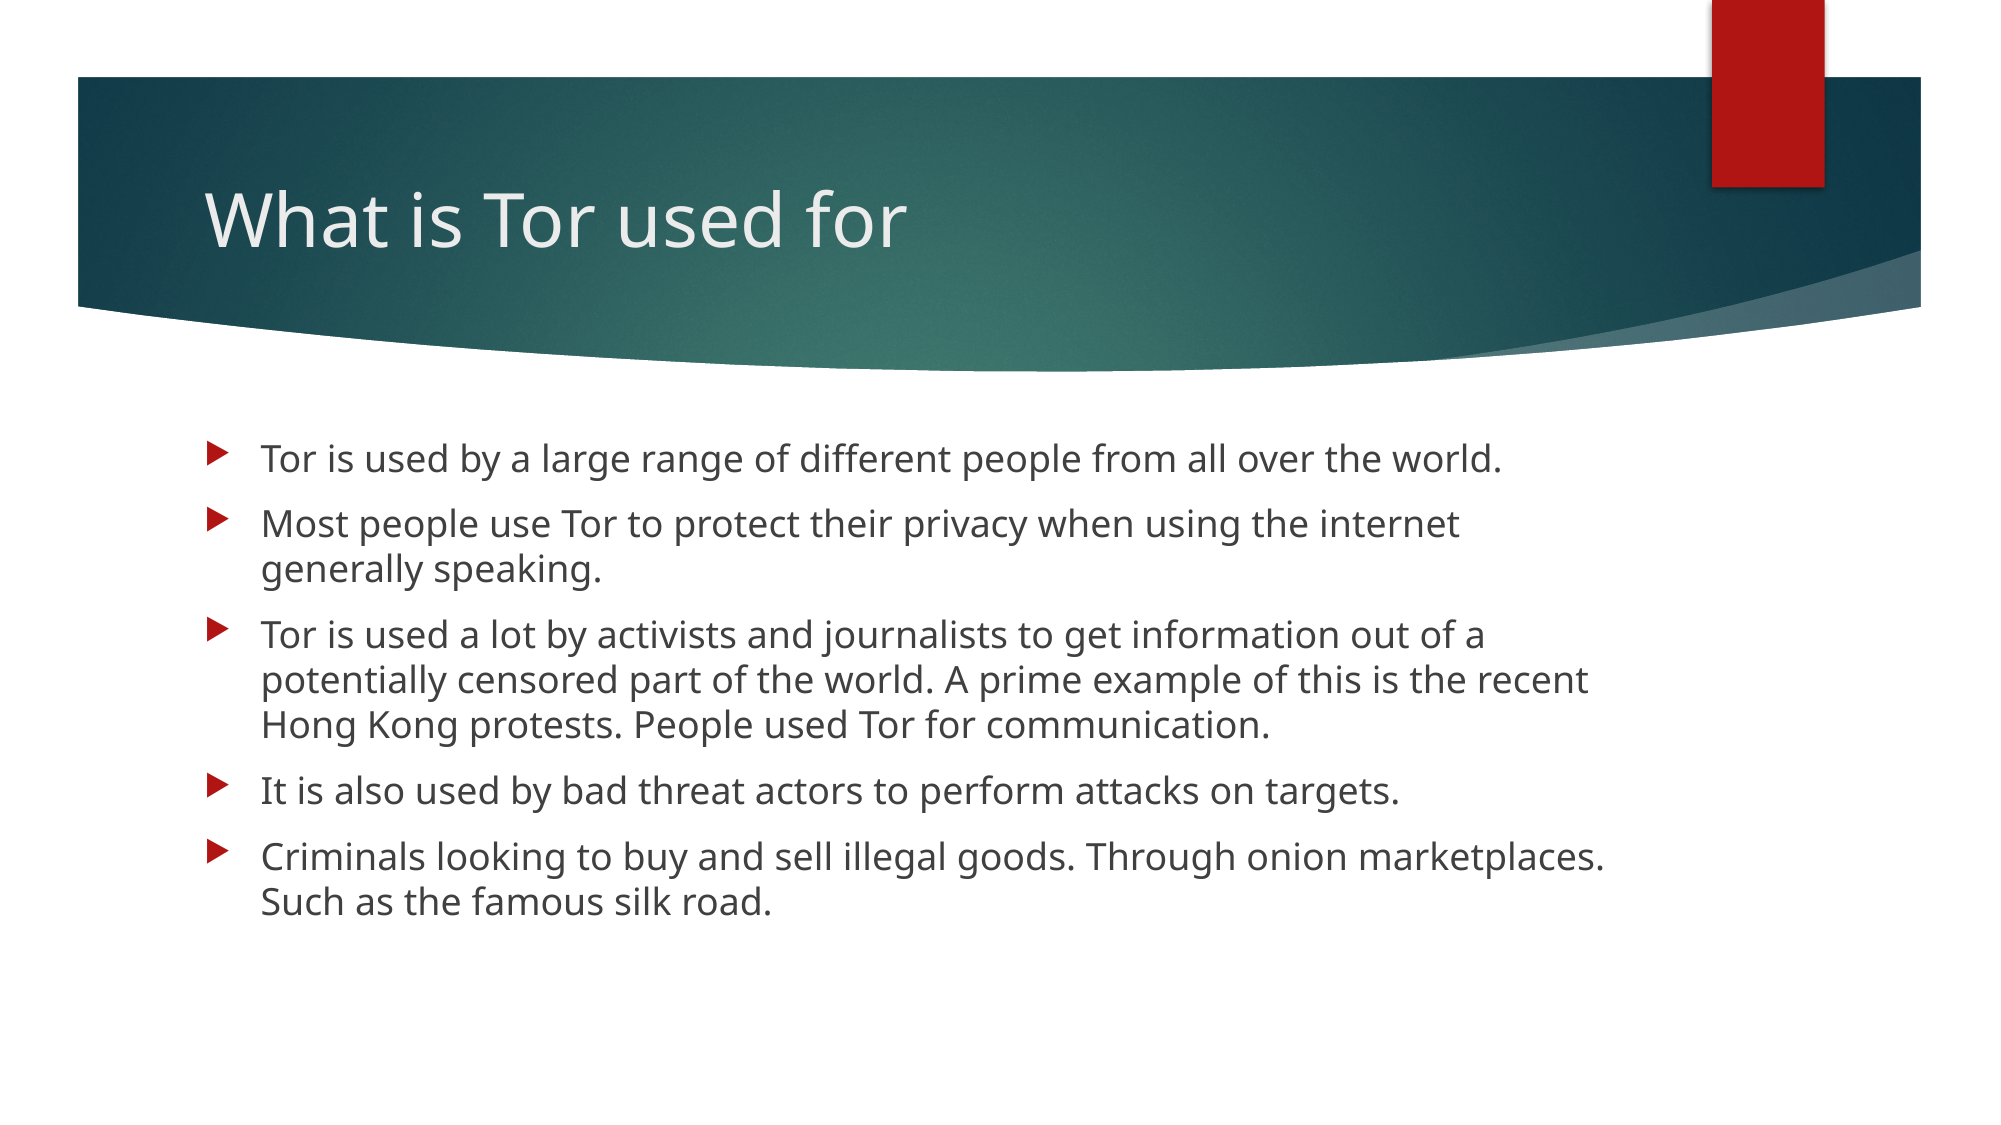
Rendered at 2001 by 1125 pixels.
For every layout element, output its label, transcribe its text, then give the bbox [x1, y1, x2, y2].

title What is Tor used for [189, 159, 1638, 276]
list Tor is used by a large range of different people from all over the world. Most people use Tor to protect their privacy when using the internet generally speaking. Tor is used a lot by activists and journalists to get information out of a potentially censored part of the world. A prime example of this is the recent Hong Kong protests. People used Tor for communication. It is also used by bad threat actors to perform attacks on targets. Criminals looking to buy and sell illegal goods. Through onion marketplaces. Such as the famous silk road. [189, 427, 1638, 988]
